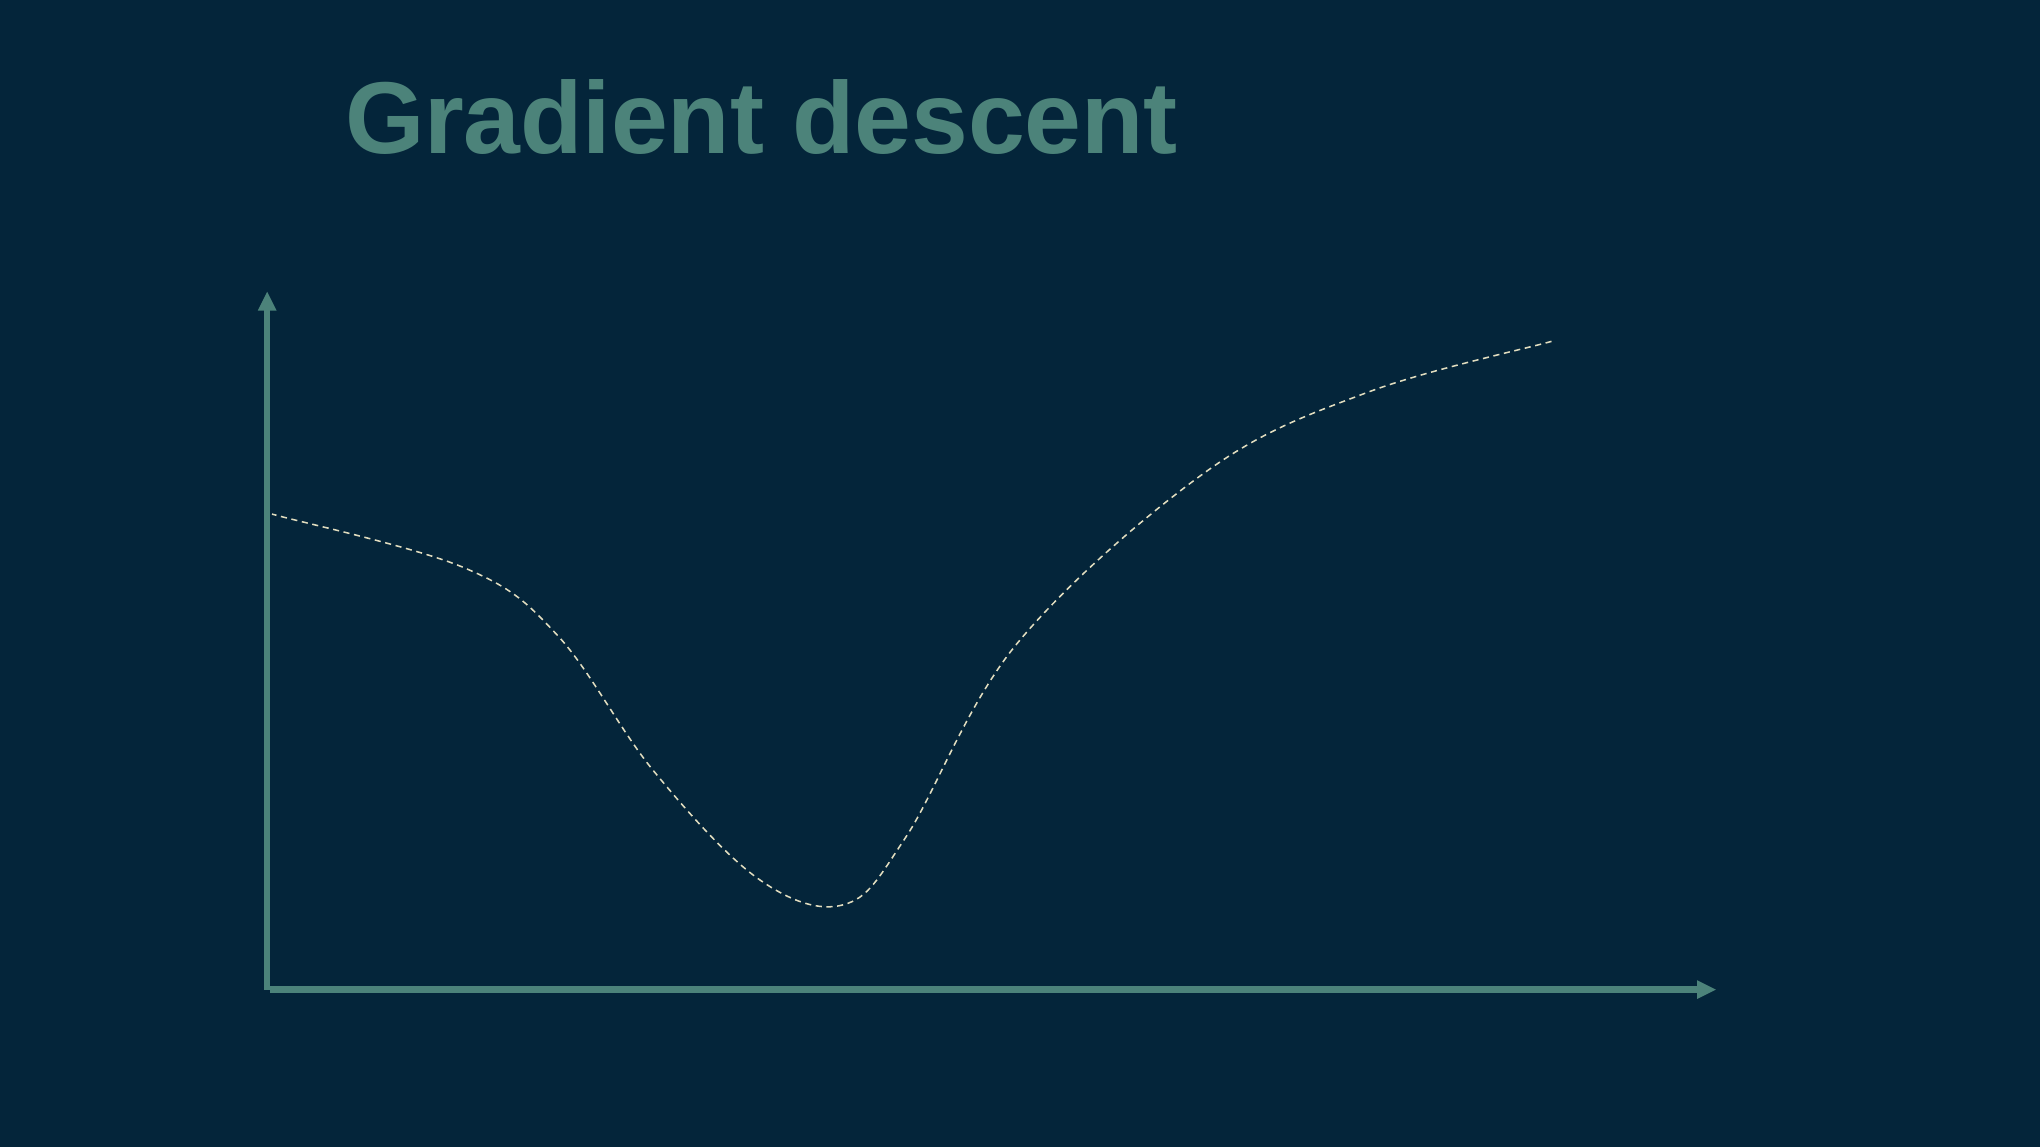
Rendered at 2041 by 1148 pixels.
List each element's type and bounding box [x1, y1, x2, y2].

title [324, 31, 1569, 159]
text_box [272, 341, 1552, 907]
